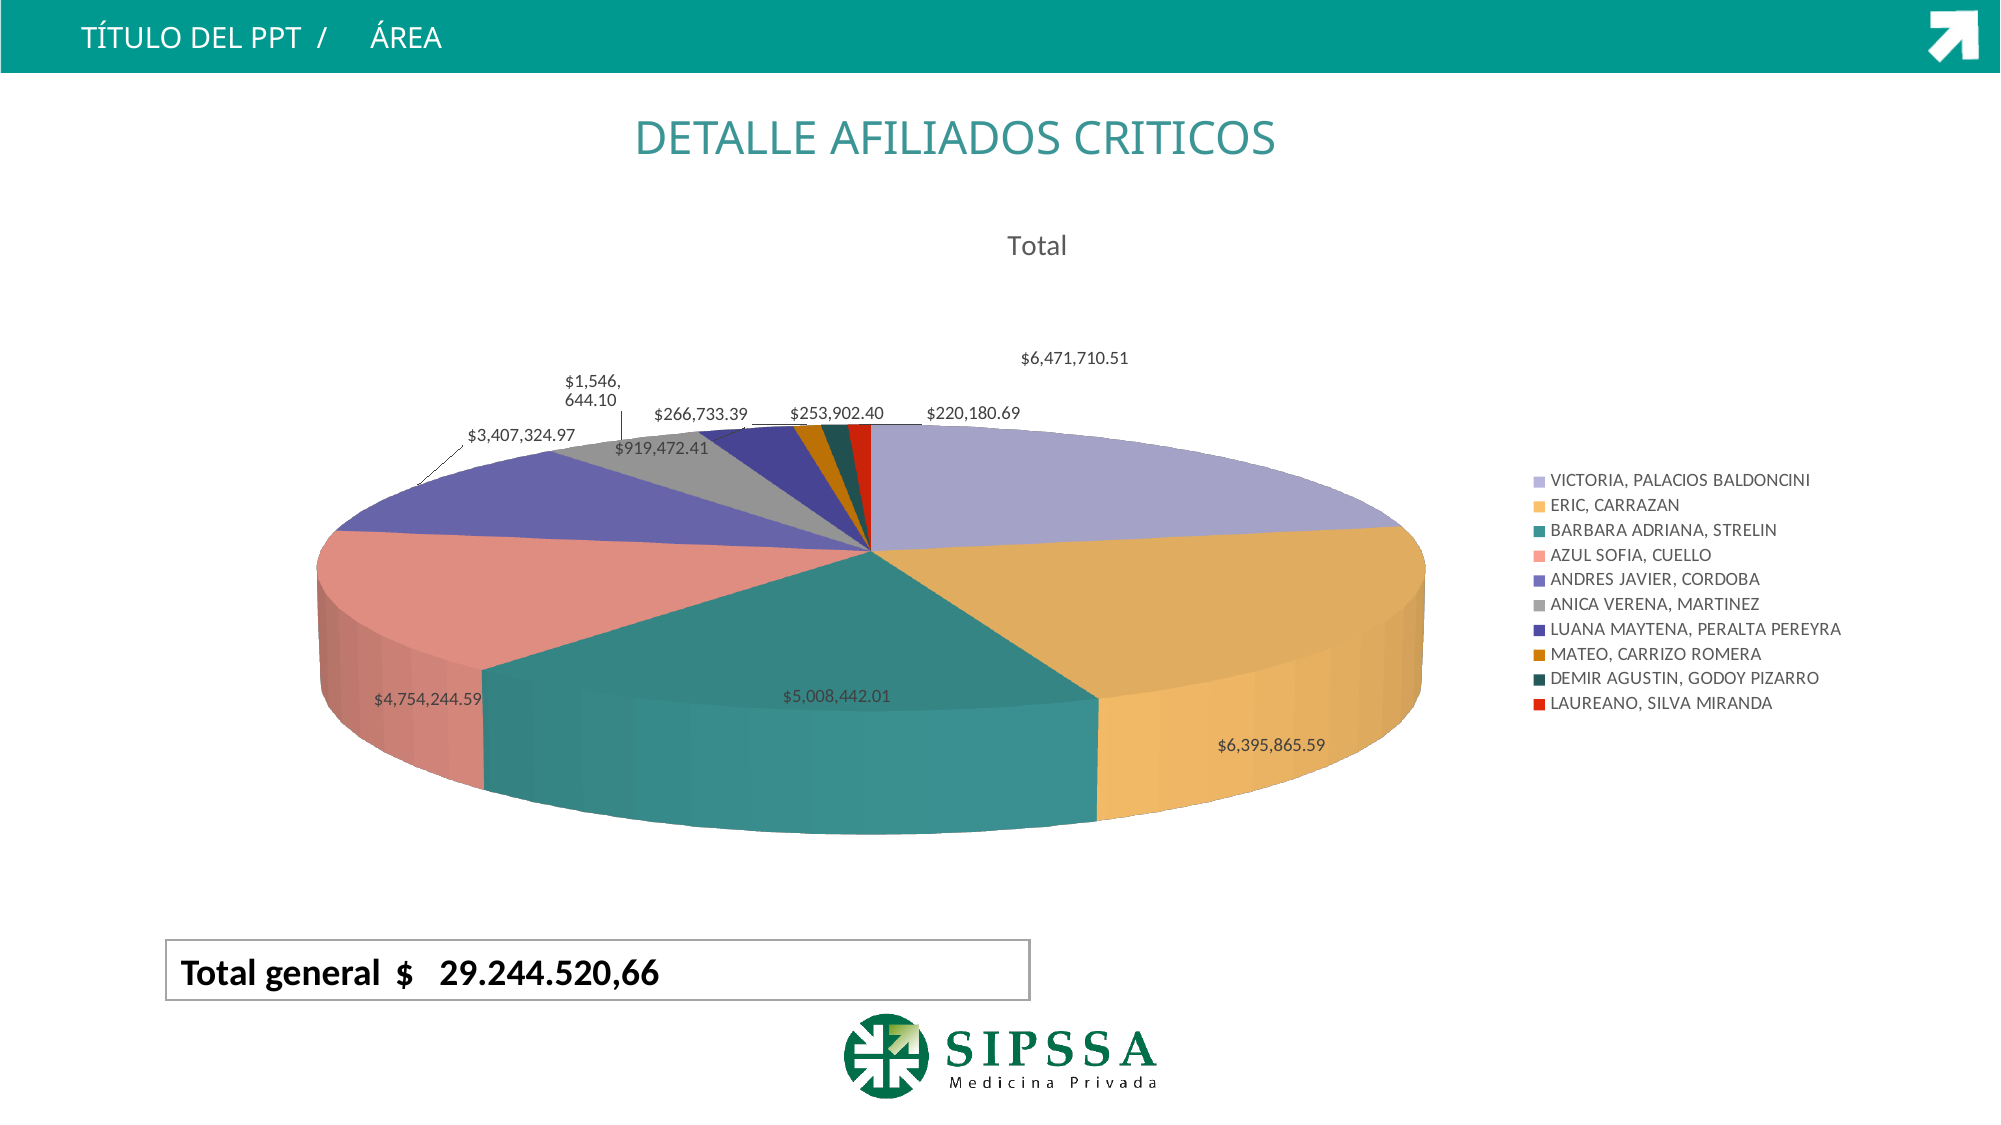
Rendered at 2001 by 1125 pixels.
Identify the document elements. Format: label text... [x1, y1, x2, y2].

picture [807, 986, 1193, 1125]
text_box Total general $ 29.244.520,66 [165, 939, 807, 1001]
text_box DETALLE AFILIADOS CRITICOS [480, 101, 1431, 172]
picture [0, 0, 2000, 73]
chart [214, 200, 1860, 986]
